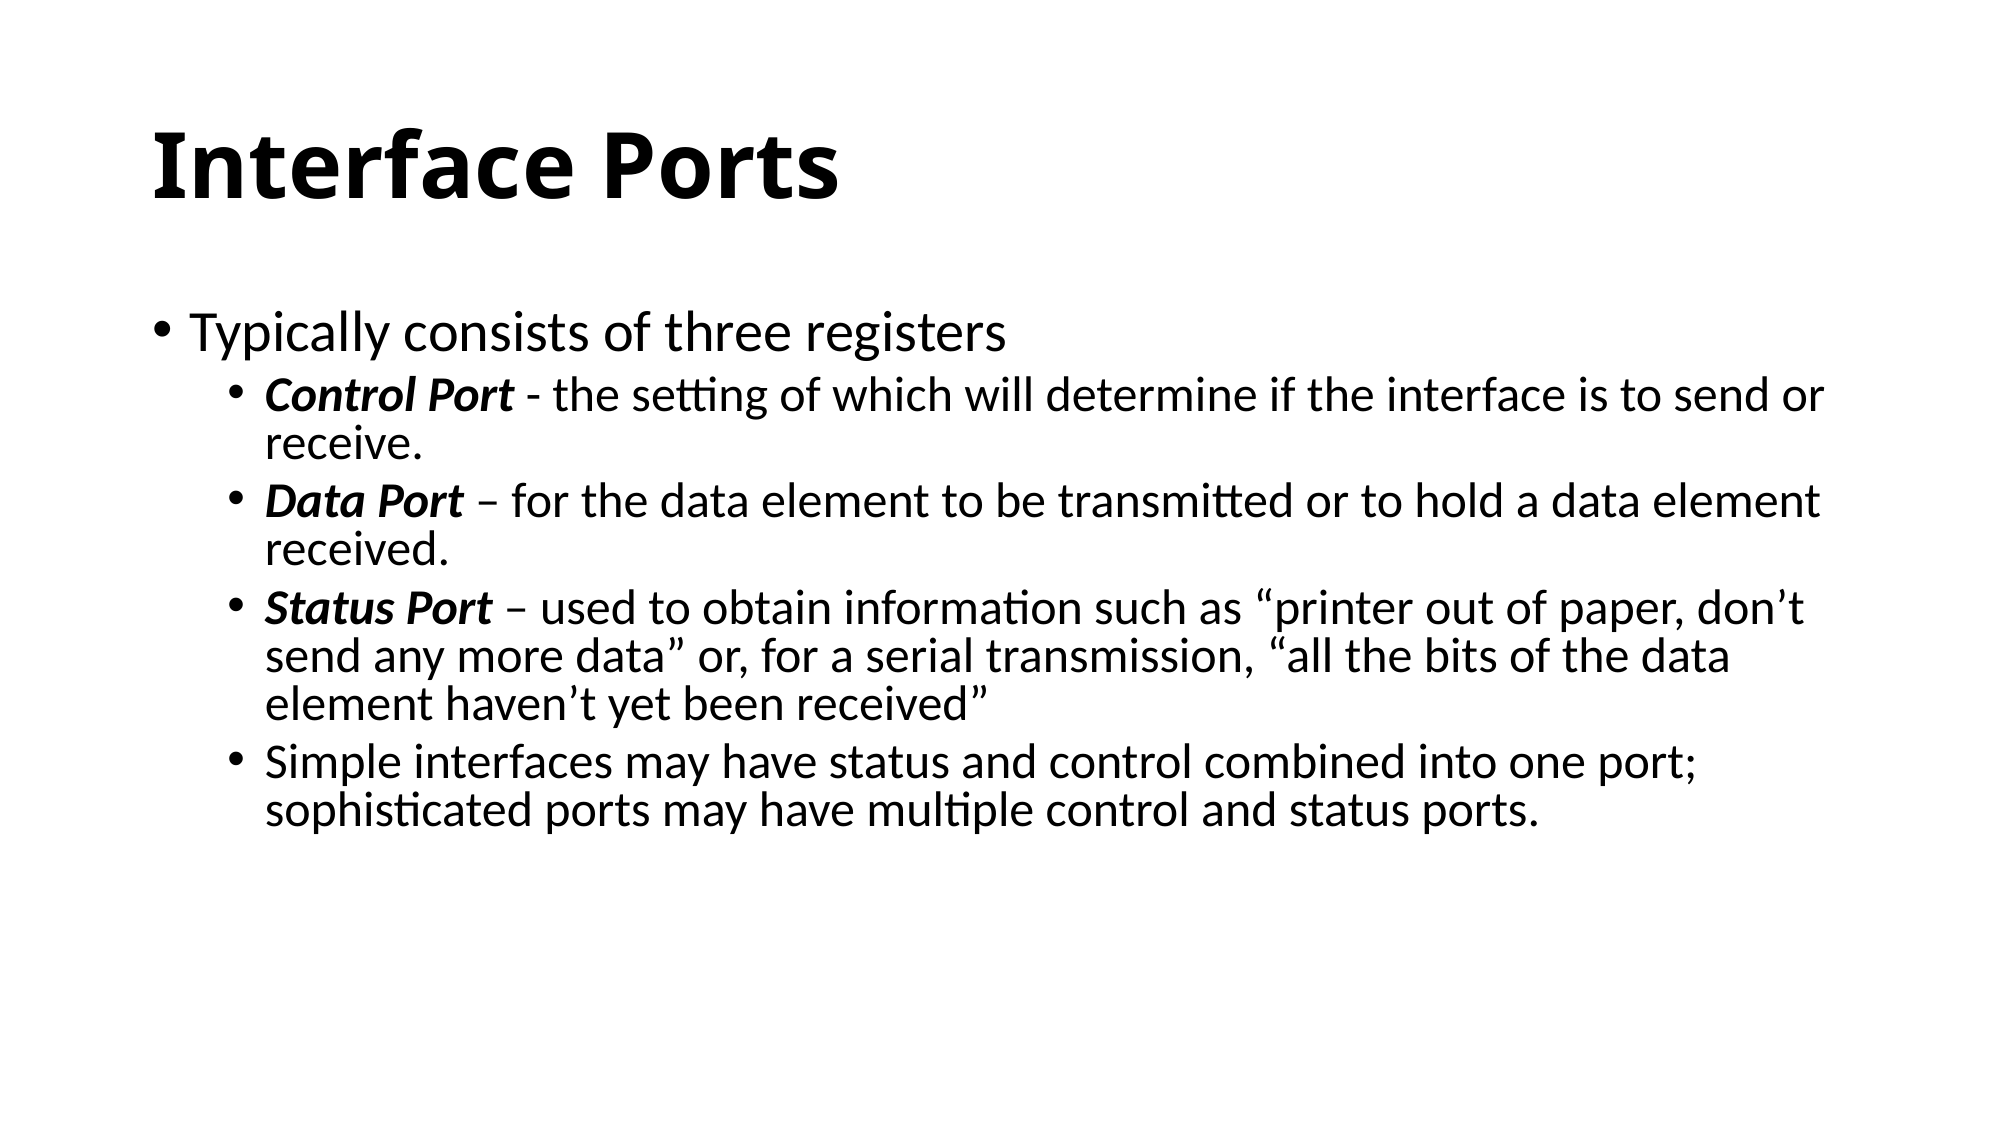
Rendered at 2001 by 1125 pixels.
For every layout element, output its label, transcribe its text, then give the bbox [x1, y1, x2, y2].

list Typically consists of three registers Control Port - the setting of which will determine if the interface is to send or receive. Data Port – for the data element to be transmitted or to hold a data element received. Status Port – used to obtain information such as “printer out of paper, don’t send any more data” or, for a serial transmission, “all the bits of the data element haven’t yet been received” Simple interfaces may have status and control combined into one port; sophisticated ports may have multiple control and status ports. [137, 299, 1863, 1014]
title Interface Ports [137, 59, 1863, 278]
